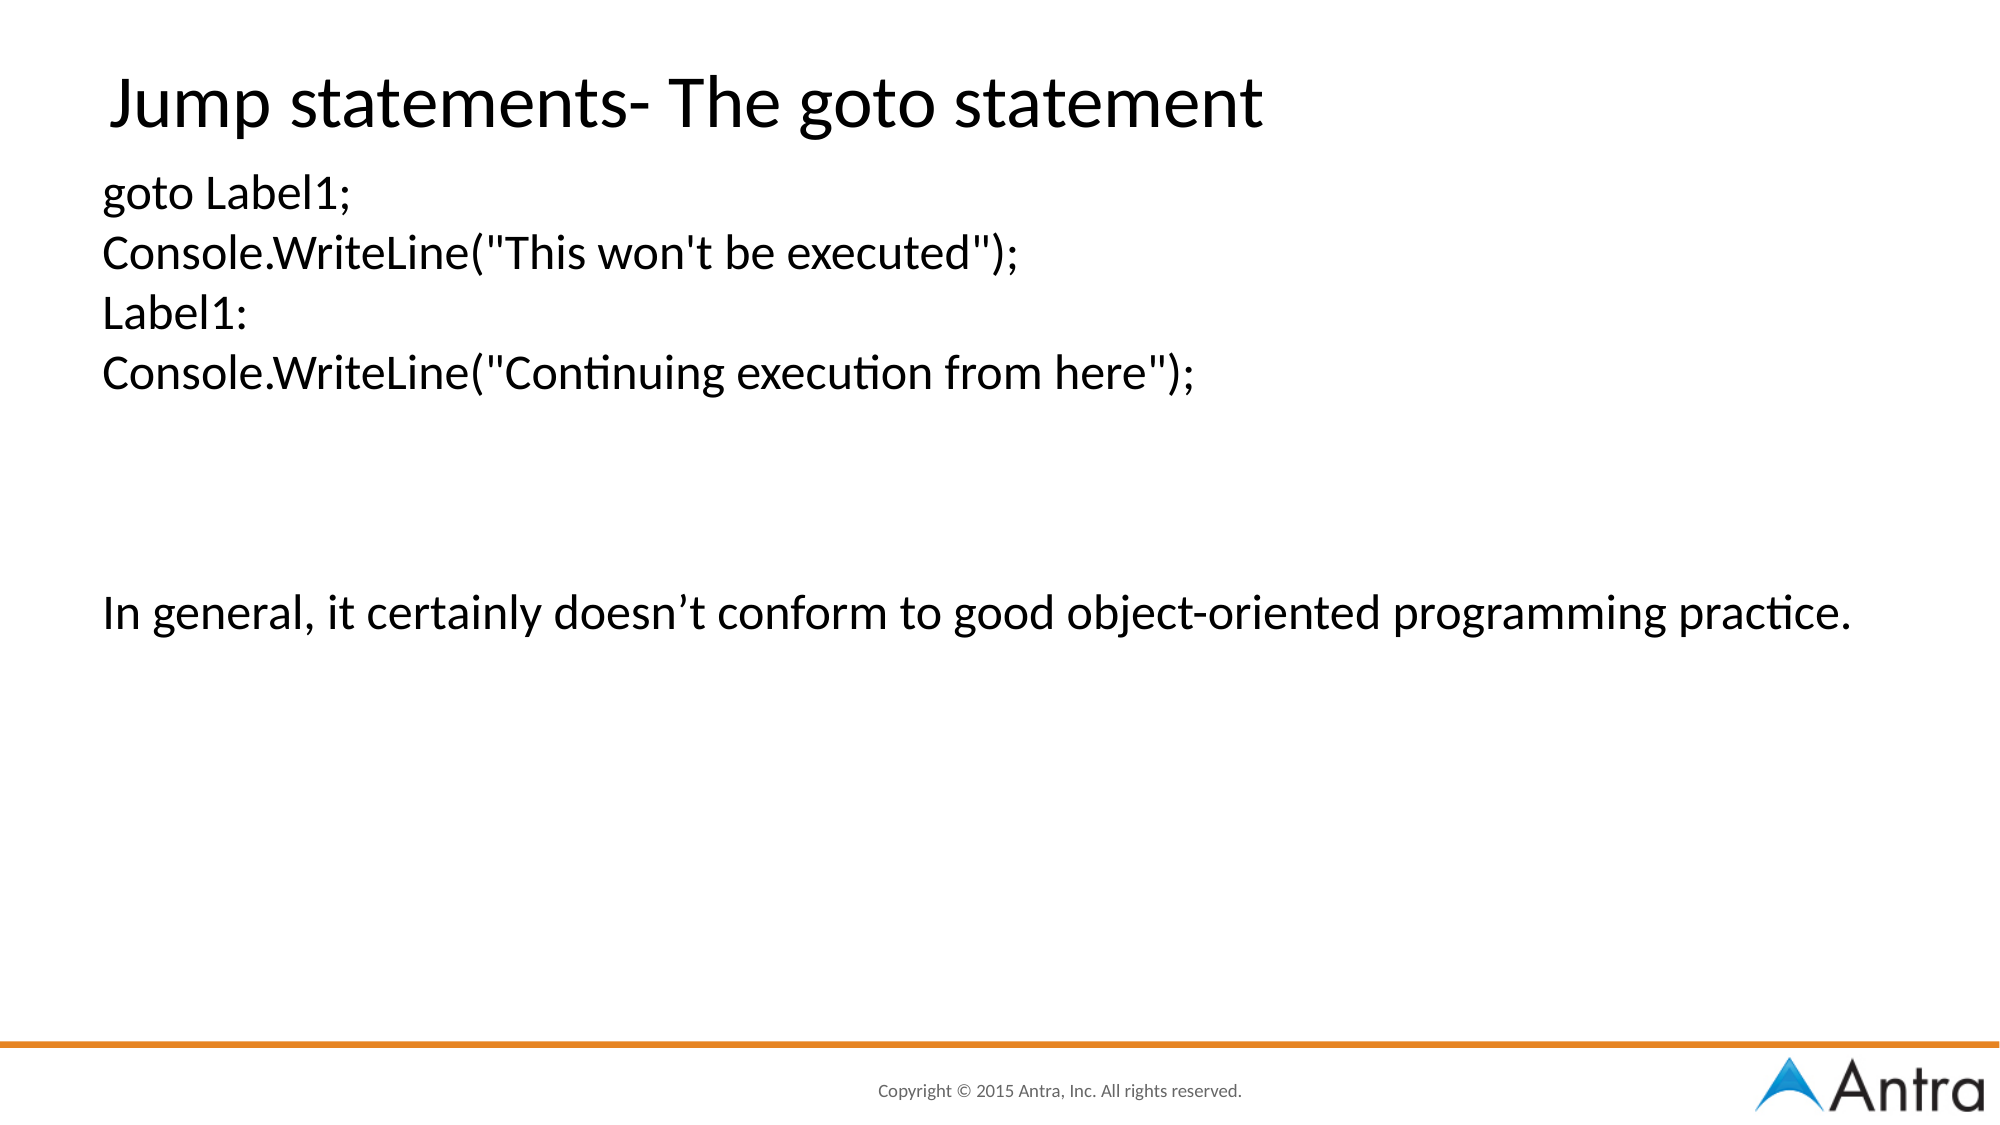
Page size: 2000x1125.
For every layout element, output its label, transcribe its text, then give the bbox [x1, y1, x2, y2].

text_box [0, 199, 1933, 1125]
text_box goto Label1; Console.WriteLine("This won't be executed"); Label1: Console.WriteLine("Continuing execution from here"); In general, it certainly doesn’t conform to good object-oriented programming practice. [87, 152, 1873, 708]
picture [1933, 1048, 1994, 1122]
text_box Jump statements- The goto statement [94, 44, 1281, 150]
